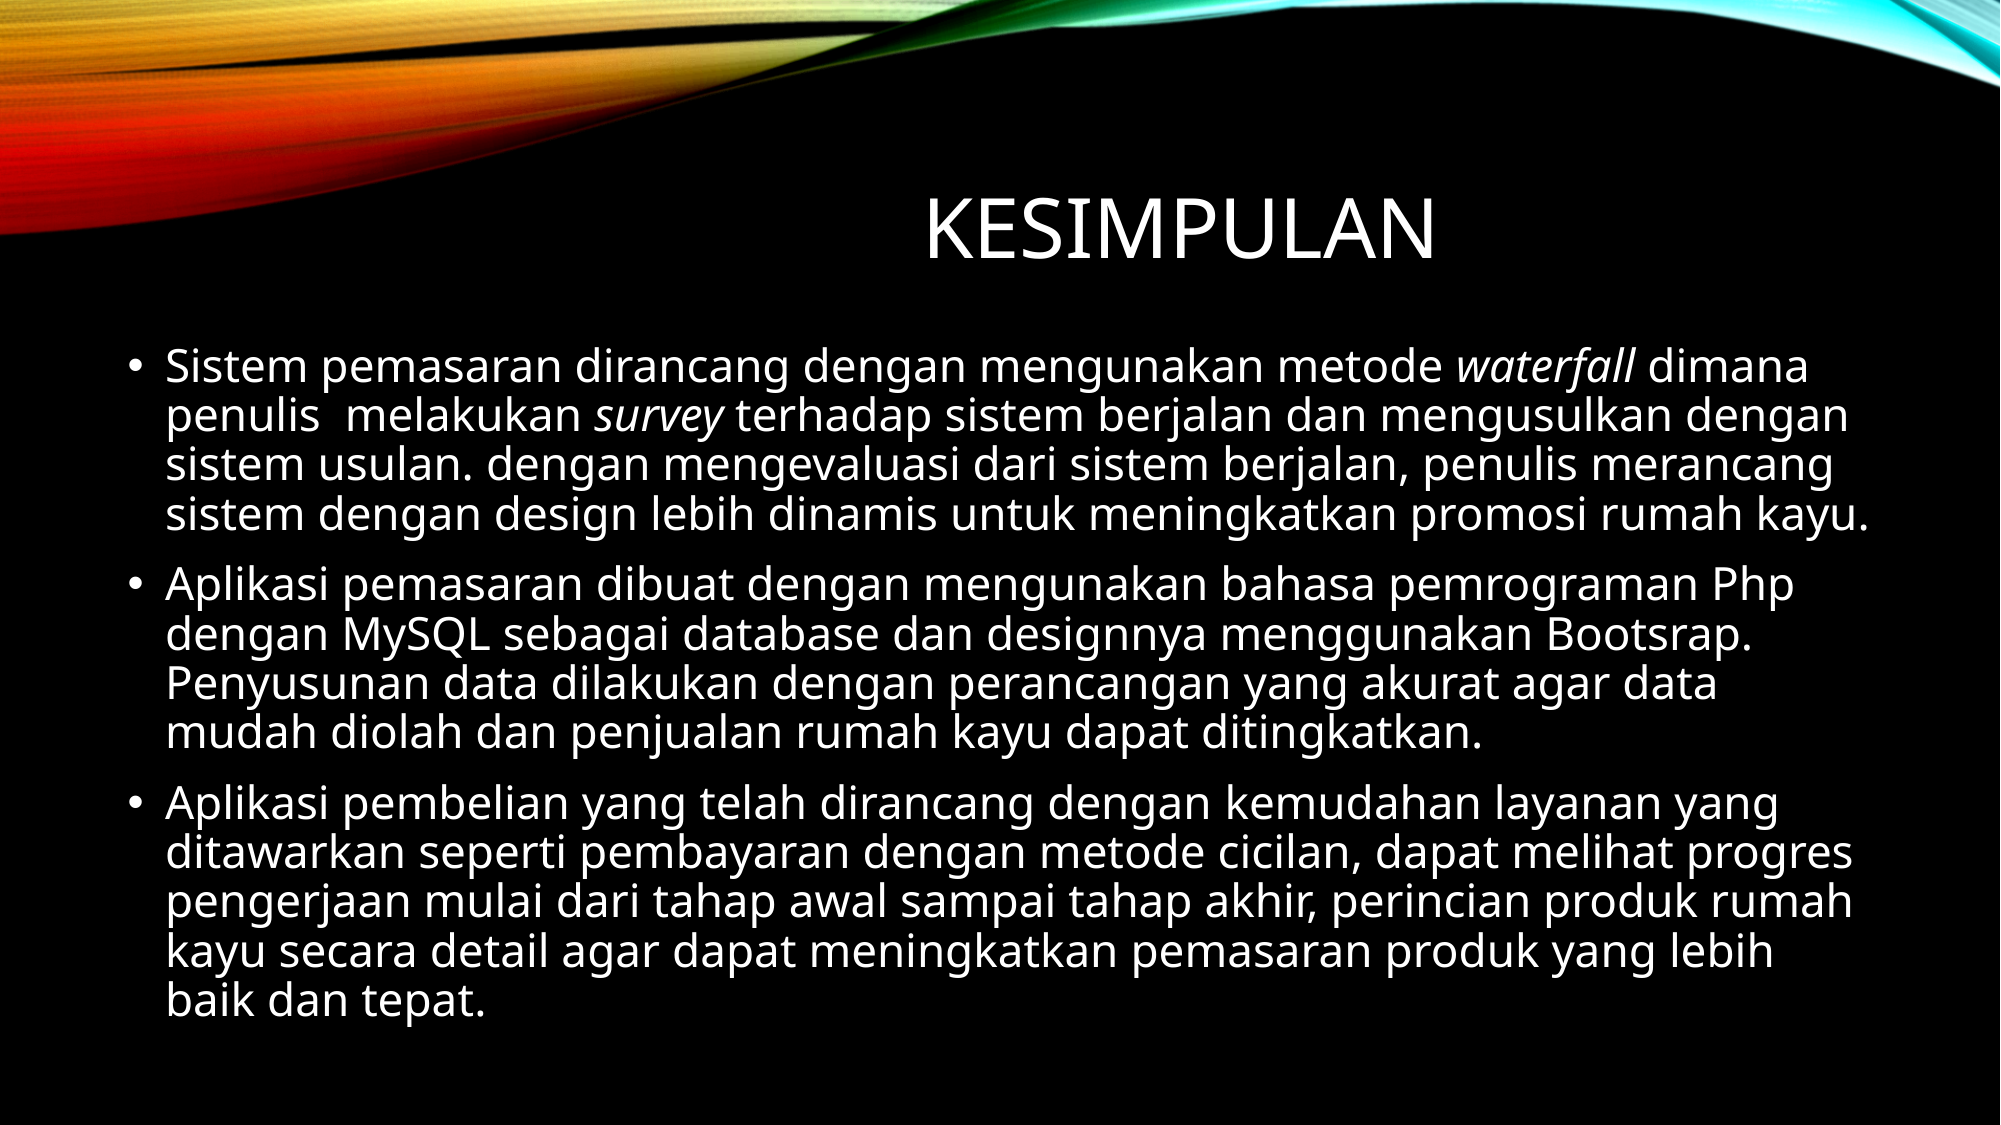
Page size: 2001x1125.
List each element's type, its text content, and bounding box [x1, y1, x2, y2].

list Sistem pemasaran dirancang dengan mengunakan metode waterfall dimana penulis melakukan survey terhadap sistem berjalan dan mengusulkan dengan sistem usulan. dengan mengevaluasi dari sistem berjalan, penulis merancang sistem dengan design lebih dinamis untuk meningkatkan promosi rumah kayu. Aplikasi pemasaran dibuat dengan mengunakan bahasa pemrograman Php dengan MySQL sebagai database dan designnya menggunakan Bootsrap. Penyusunan data dilakukan dengan perancangan yang akurat agar data mudah diolah dan penjualan rumah kayu dapat ditingkatkan. Aplikasi pembelian yang telah dirancang dengan kemudahan layanan yang ditawarkan seperti pembayaran dengan metode cicilan, dapat melihat progres pengerjaan mulai dari tahap awal sampai tahap akhir, perincian produk rumah kayu secara detail agar dapat meningkatkan pemasaran produk yang lebih baik dan tepat. [112, 335, 1888, 996]
title kesimpulan [474, 125, 1888, 335]
picture [0, 0, 2000, 237]
